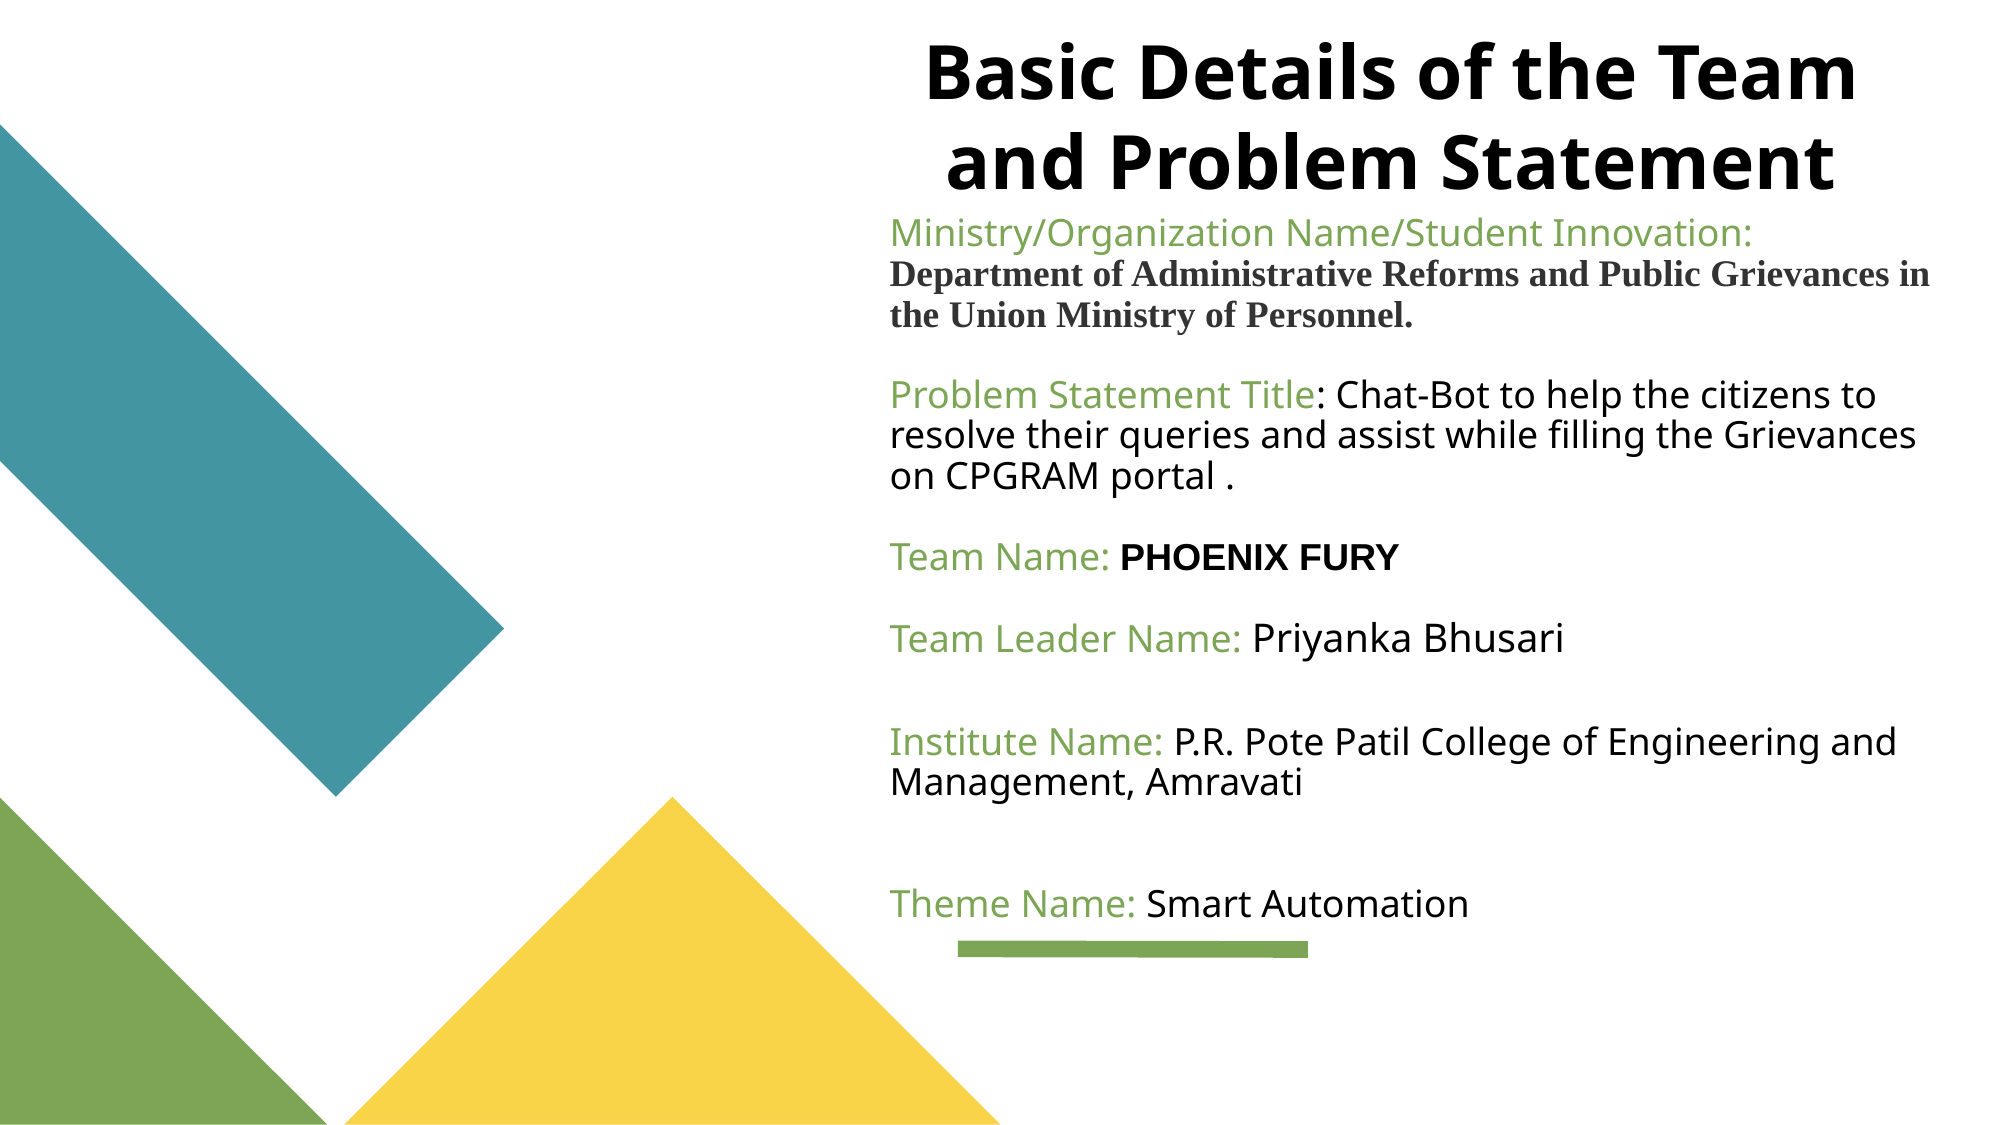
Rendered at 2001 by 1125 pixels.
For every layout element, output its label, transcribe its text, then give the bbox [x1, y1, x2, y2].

list Ministry/Organization Name/Student Innovation: Department of Administrative Reforms and Public Grievances in the Union Ministry of Personnel. Problem Statement Title: Chat-Bot to help the citizens to resolve their queries and assist while filling the Grievances on CPGRAM portal . Team Name: PHOENIX FURY Team Leader Name: Priyanka Bhusari Institute Name: P.R. Pote Patil College of Engineering and Management, Amravati Theme Name: Smart Automation [889, 214, 1939, 1108]
title Basic Details of the Team and Problem Statement [861, 24, 1922, 214]
